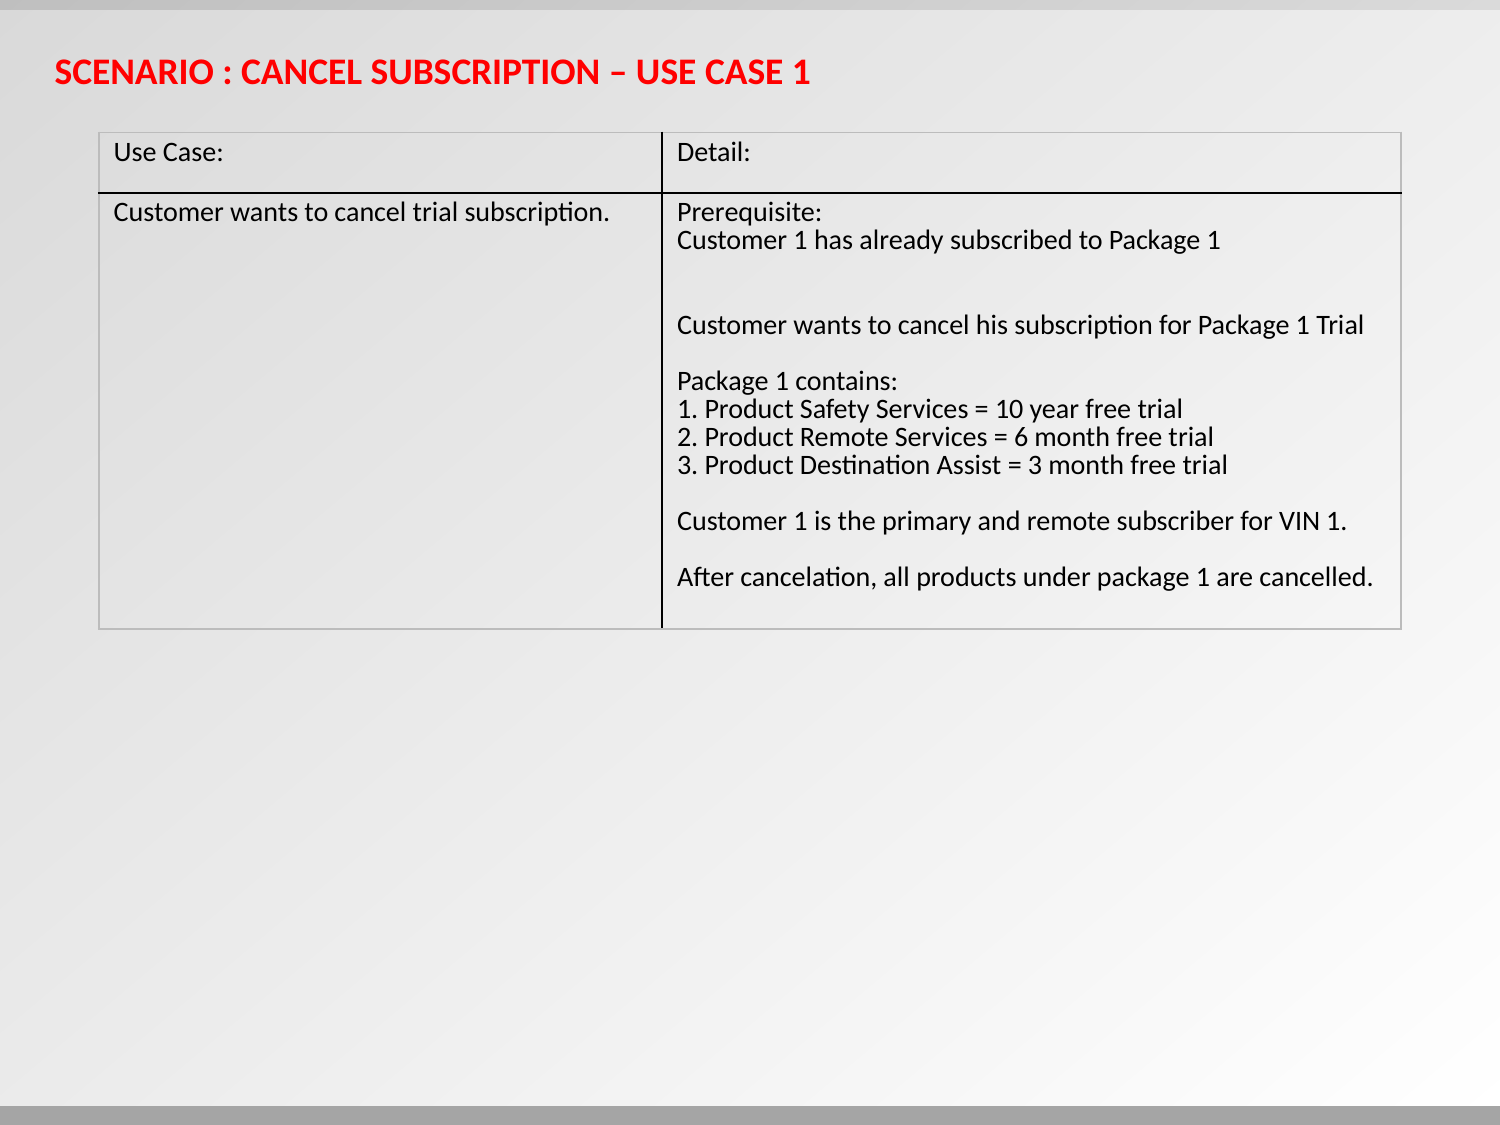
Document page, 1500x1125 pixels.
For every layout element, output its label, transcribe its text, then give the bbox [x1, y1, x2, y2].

table_cell Customer wants to cancel trial subscription. [100, 194, 661, 628]
table_cell Prerequisite: Customer 1 has already subscribed to Package 1 Customer wants to cancel his subscription for Package 1 Trial Package 1 contains: 1. Product Safety Services = 10 year free trial 2. Product Remote Services = 6 month free trial 3. Product Destination Assist = 3 month free trial Customer 1 is the primary and remote subscriber for VIN 1. After cancelation, all products under package 1 are cancelled. [663, 194, 1400, 628]
table_header Use Case: [100, 133, 661, 192]
table_header Detail: [663, 133, 1400, 192]
text_box Scenario : Cancel Subscription – use case 1 [37, 1, 1340, 109]
